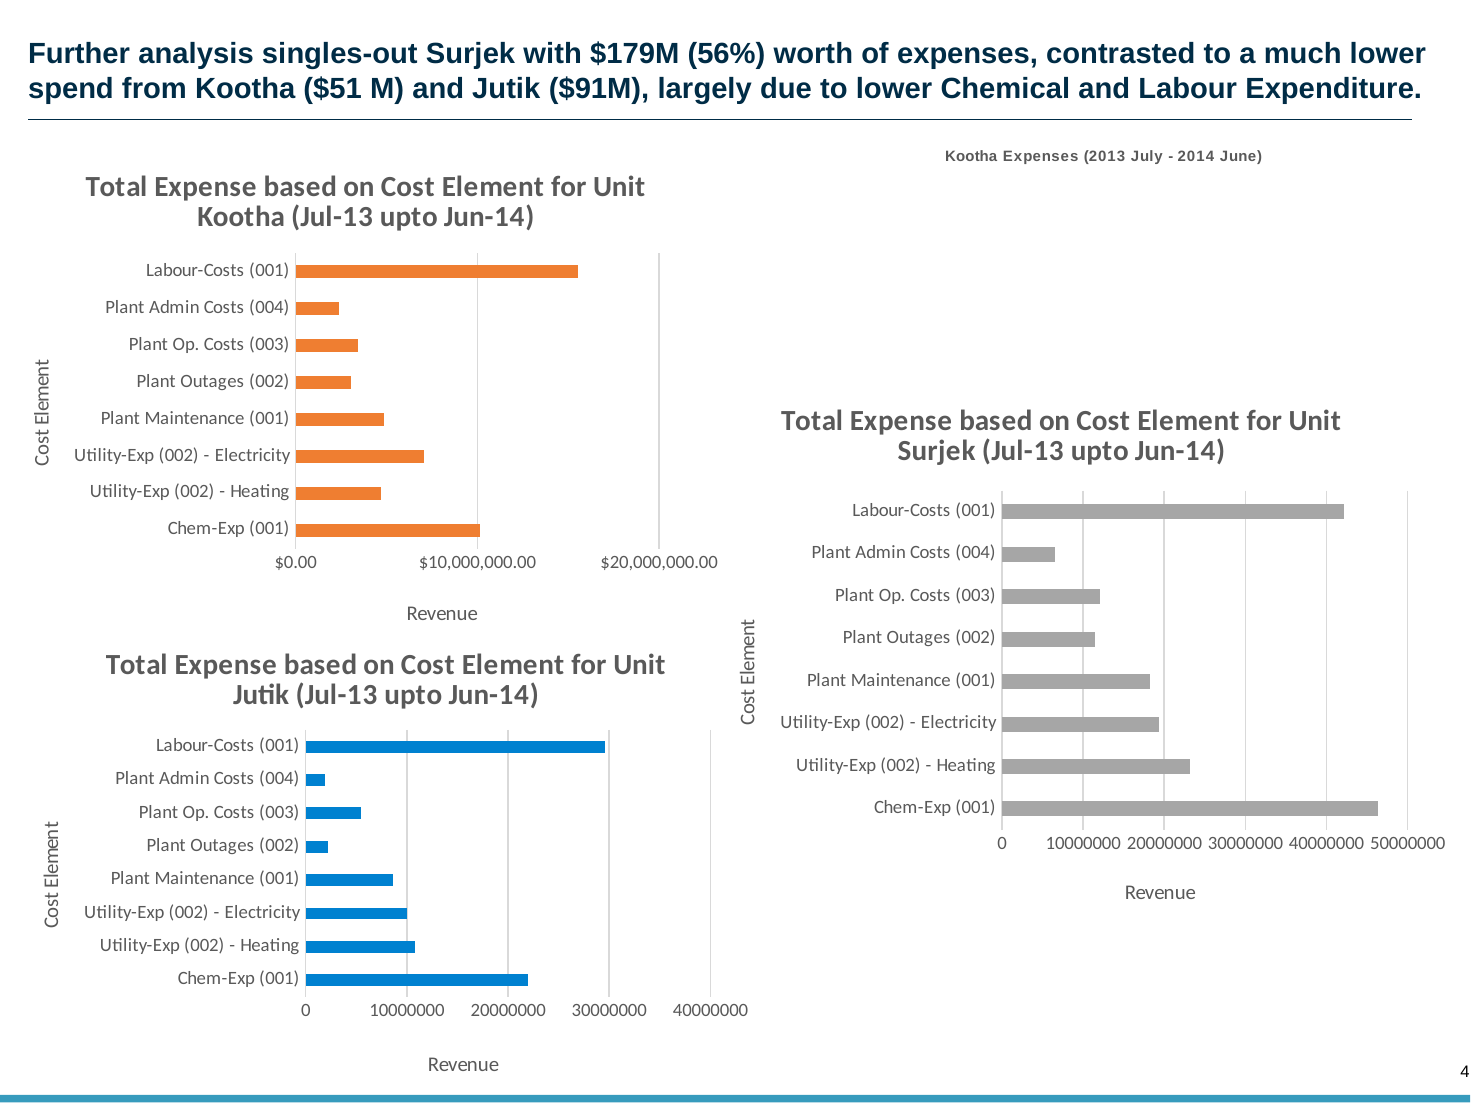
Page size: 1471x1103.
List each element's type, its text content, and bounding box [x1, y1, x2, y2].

title Further analysis singles-out Surjek with $179M (56%) worth of expenses, contrasted to a much lower spend from Kootha ($51 M) and Jutik ($91M), largely due to lower Chemical and Labour Expenditure. [28, 34, 1462, 106]
chart [0, 124, 1471, 1089]
